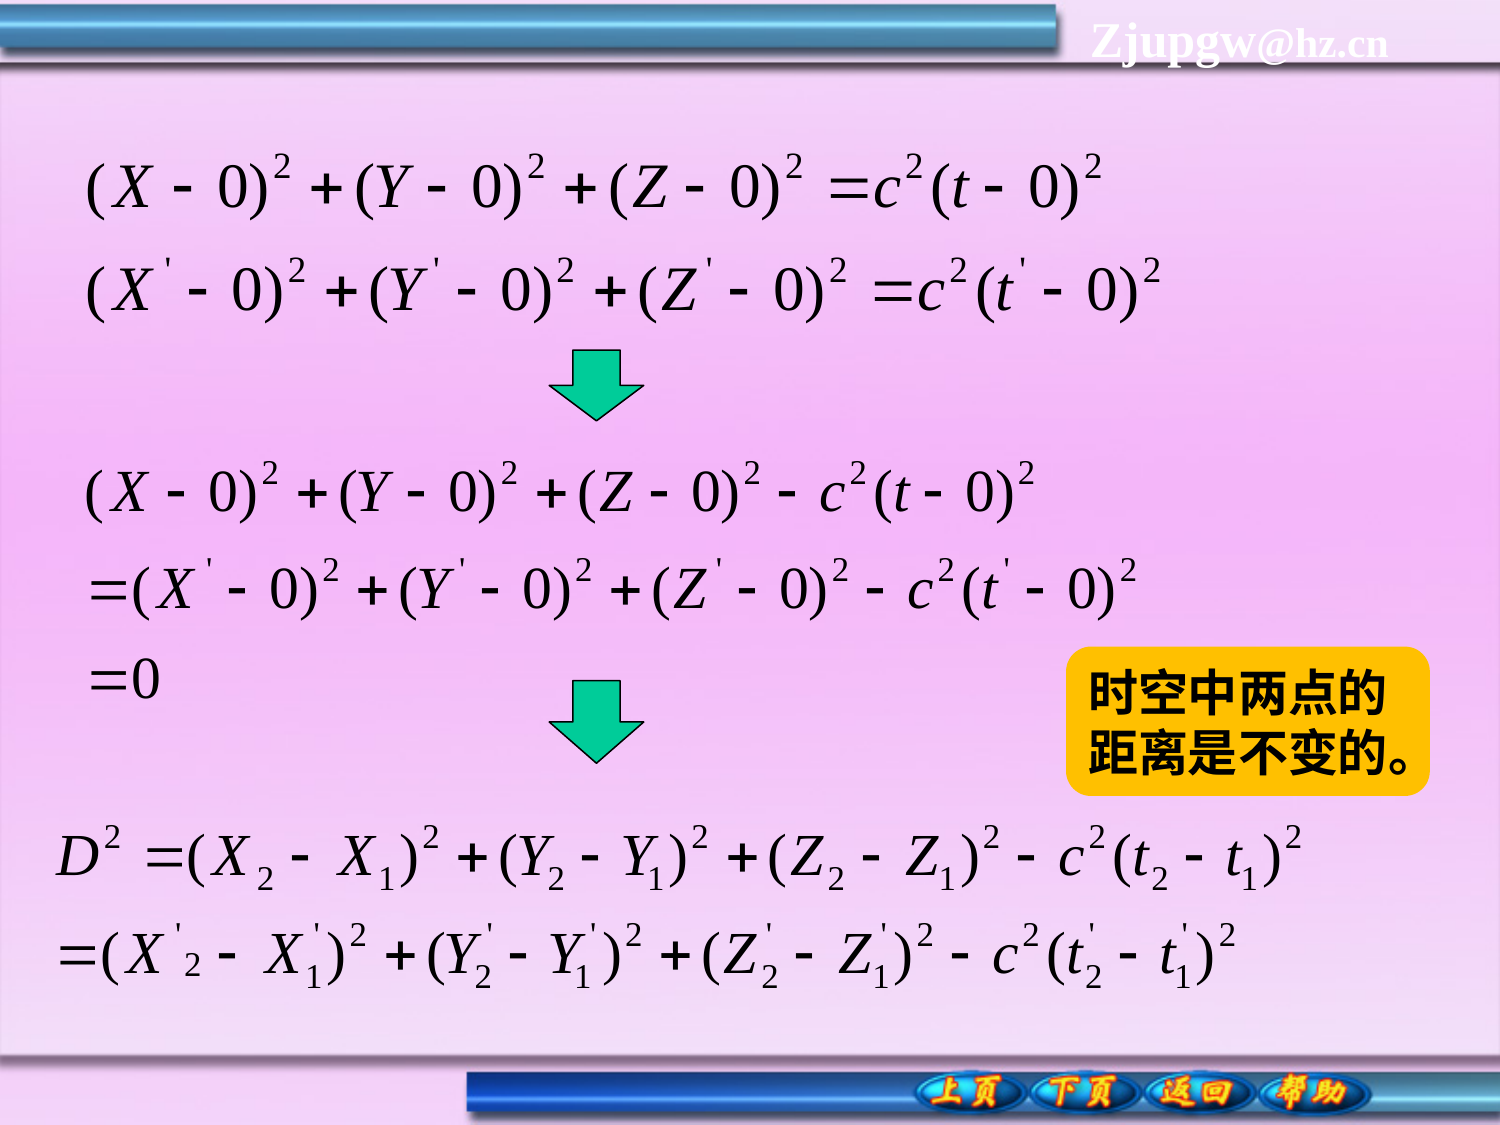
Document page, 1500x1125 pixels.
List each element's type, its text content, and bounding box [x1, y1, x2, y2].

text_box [76, 136, 1171, 339]
picture [0, 0, 1500, 1125]
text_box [45, 810, 1312, 1000]
text_box [549, 350, 644, 421]
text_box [76, 444, 1152, 714]
text_box [550, 723, 643, 764]
text_box 时空中两点的距离是不变的。 [1066, 646, 1430, 796]
